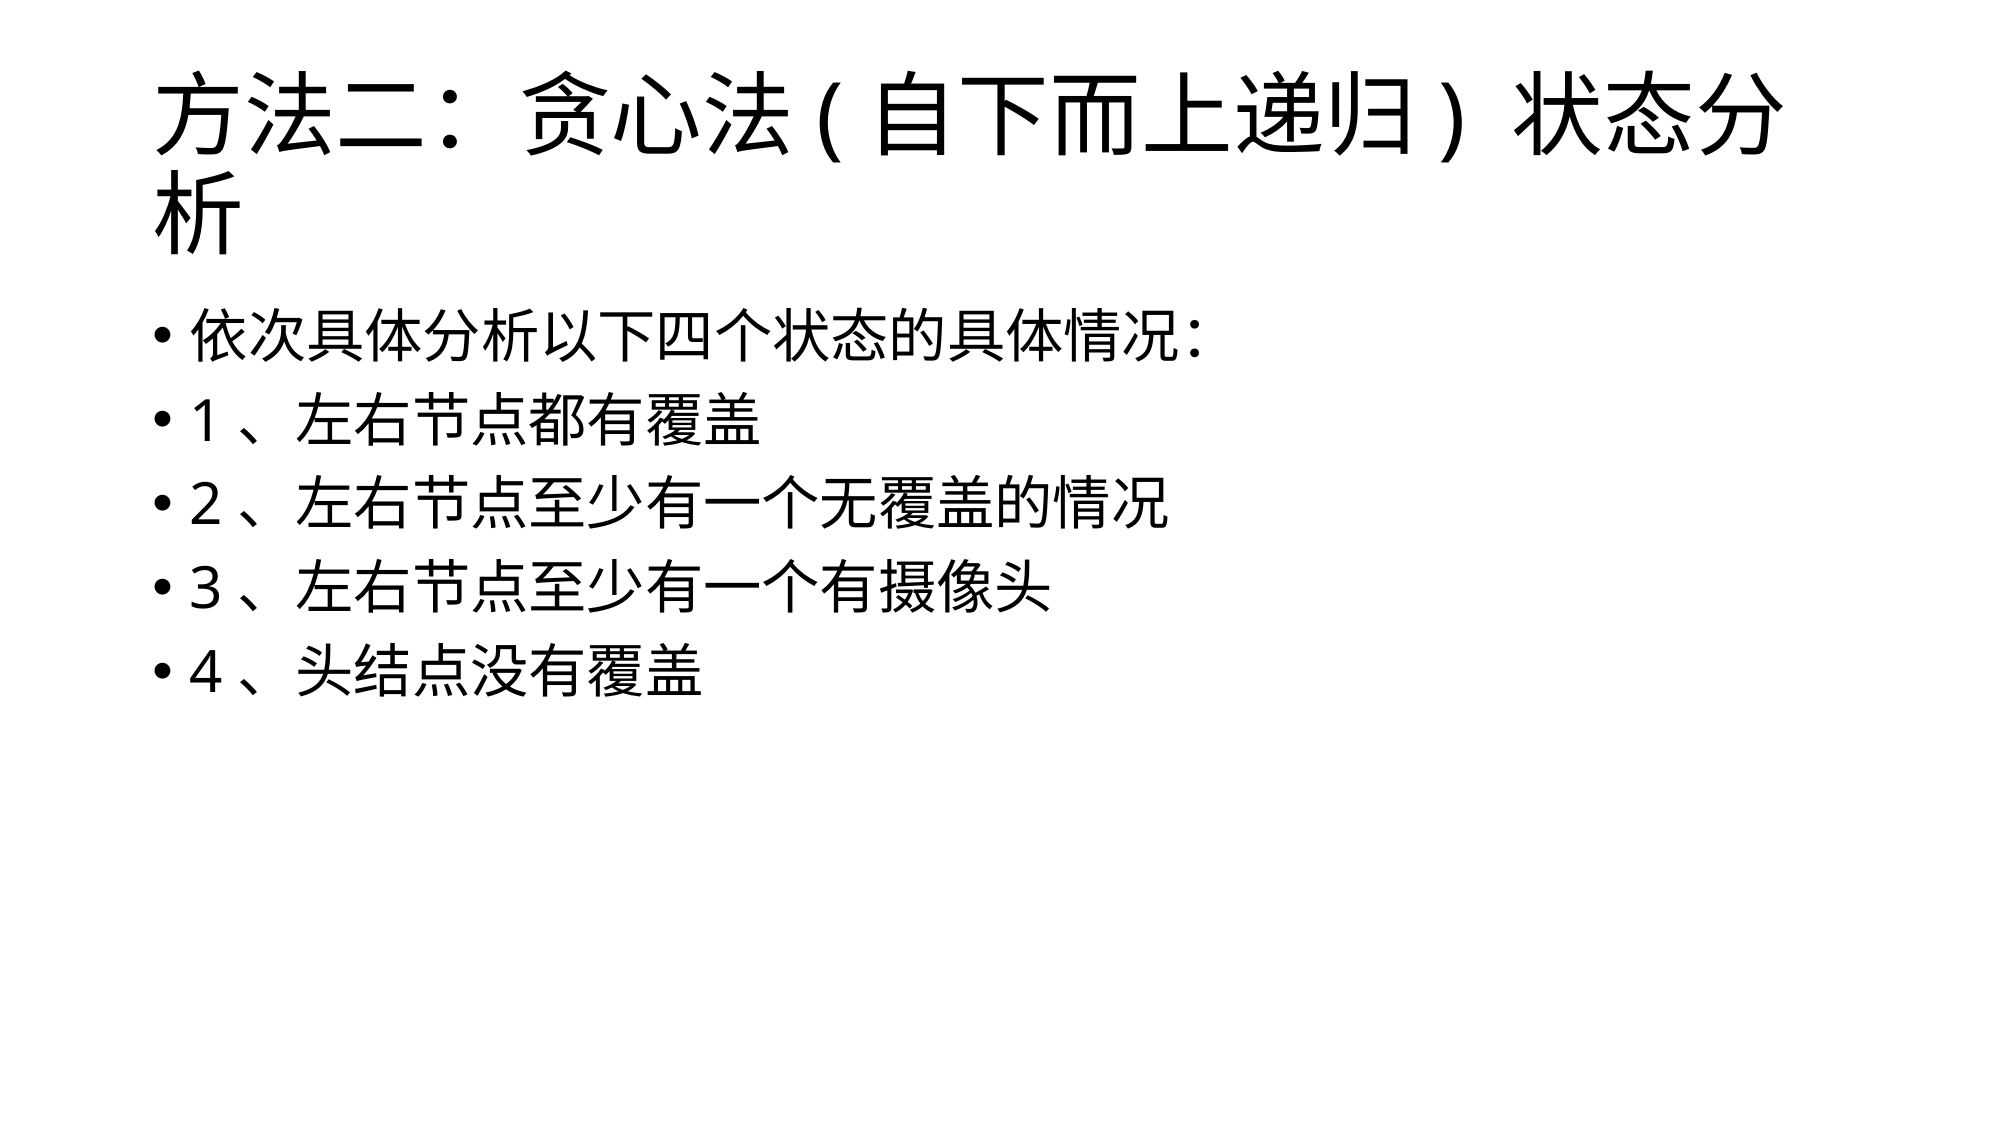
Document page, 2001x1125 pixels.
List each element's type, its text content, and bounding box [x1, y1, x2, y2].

title 方法二：贪心法(自下而上递归) 状态分析 [137, 59, 1863, 278]
list 依次具体分析以下四个状态的具体情况： 1、左右节点都有覆盖 2、左右节点至少有一个无覆盖的情况 3、左右节点至少有一个有摄像头 4、头结点没有覆盖 [137, 299, 1863, 1014]
